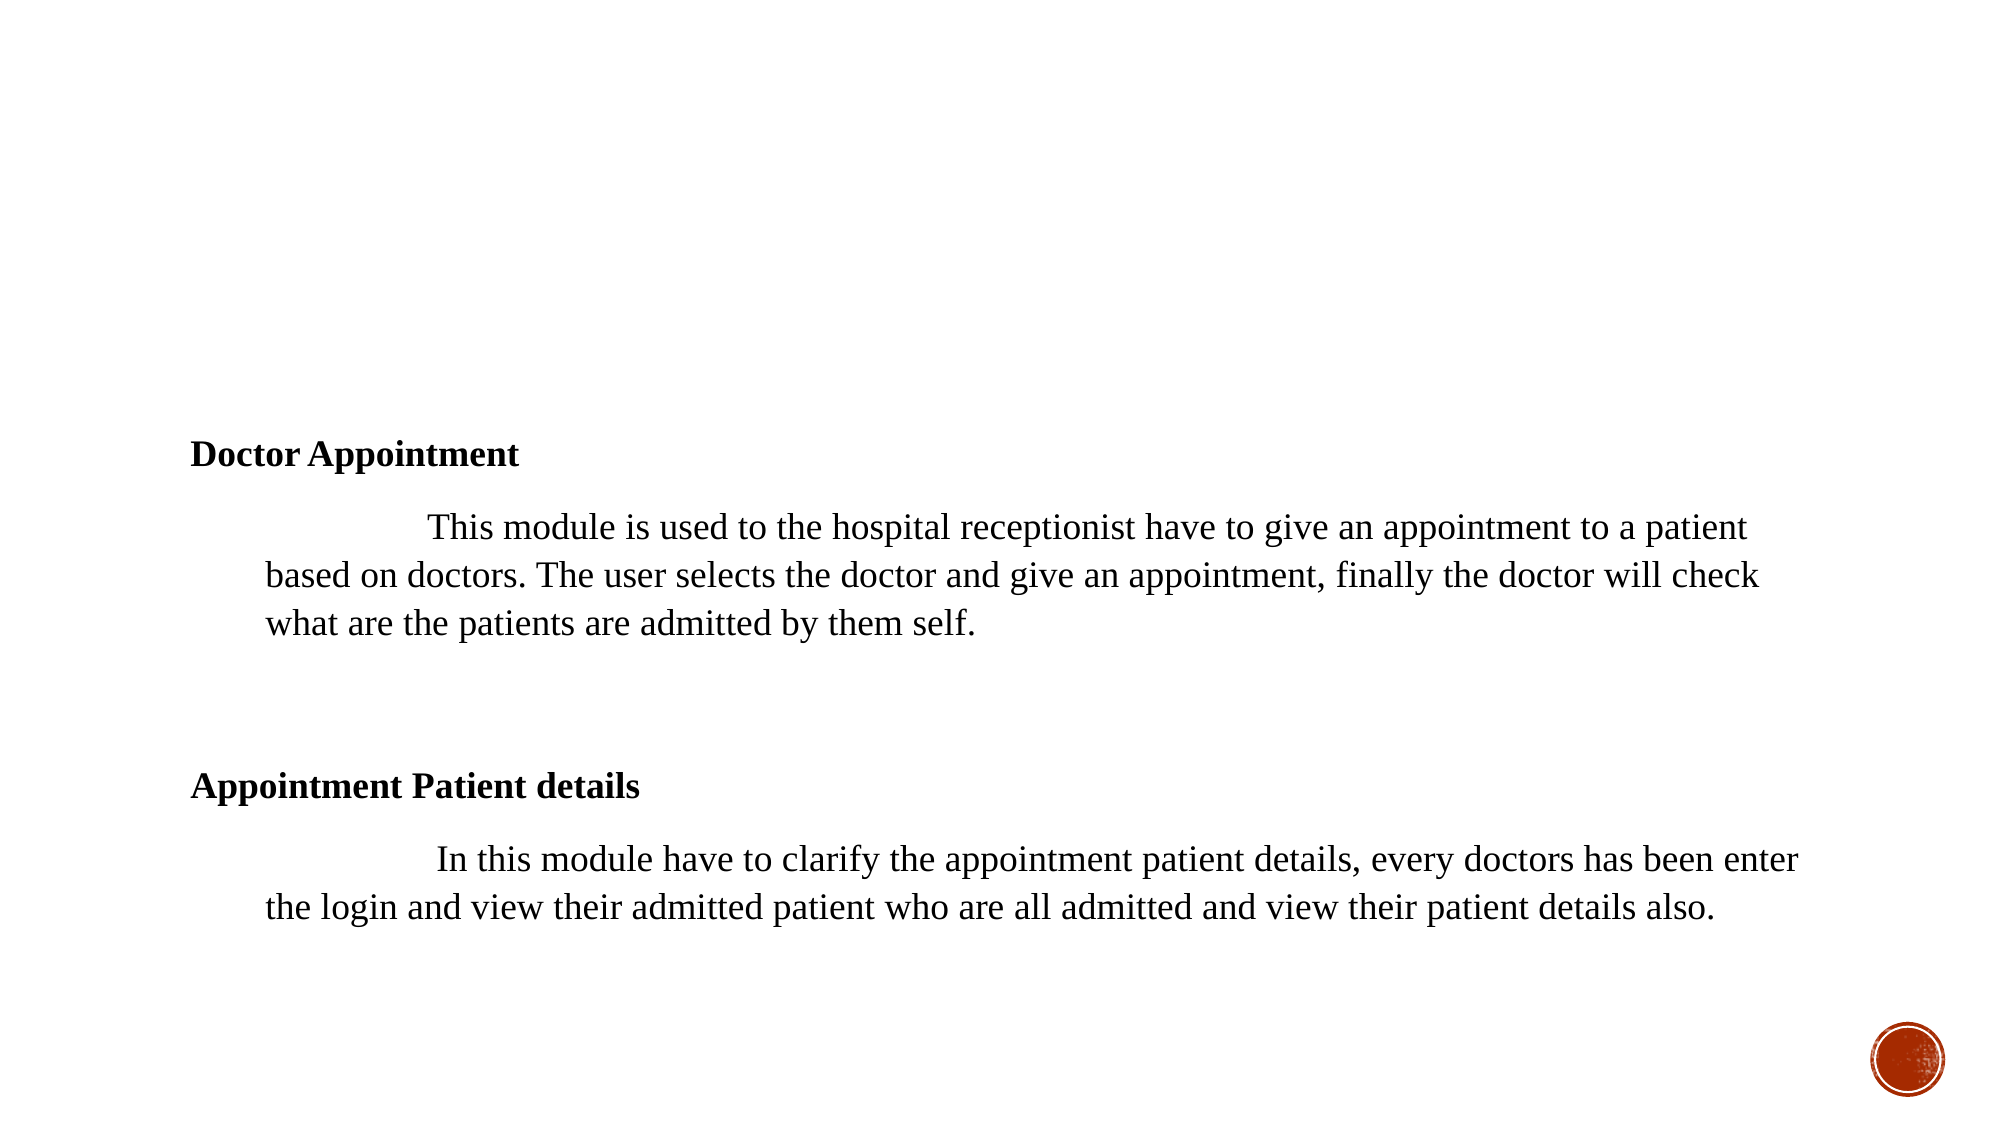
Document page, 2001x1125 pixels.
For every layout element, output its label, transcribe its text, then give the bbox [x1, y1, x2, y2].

list Doctor Appointment This module is used to the hospital receptionist have to give an appointment to a patient based on doctors. The user selects the doctor and give an appointment, finally the doctor will check what are the patients are admitted by them self. Appointment Patient details In this module have to clarify the appointment patient details, every doctors has been enter the login and view their admitted patient who are all admitted and view their patient details also. [175, 348, 1826, 1013]
